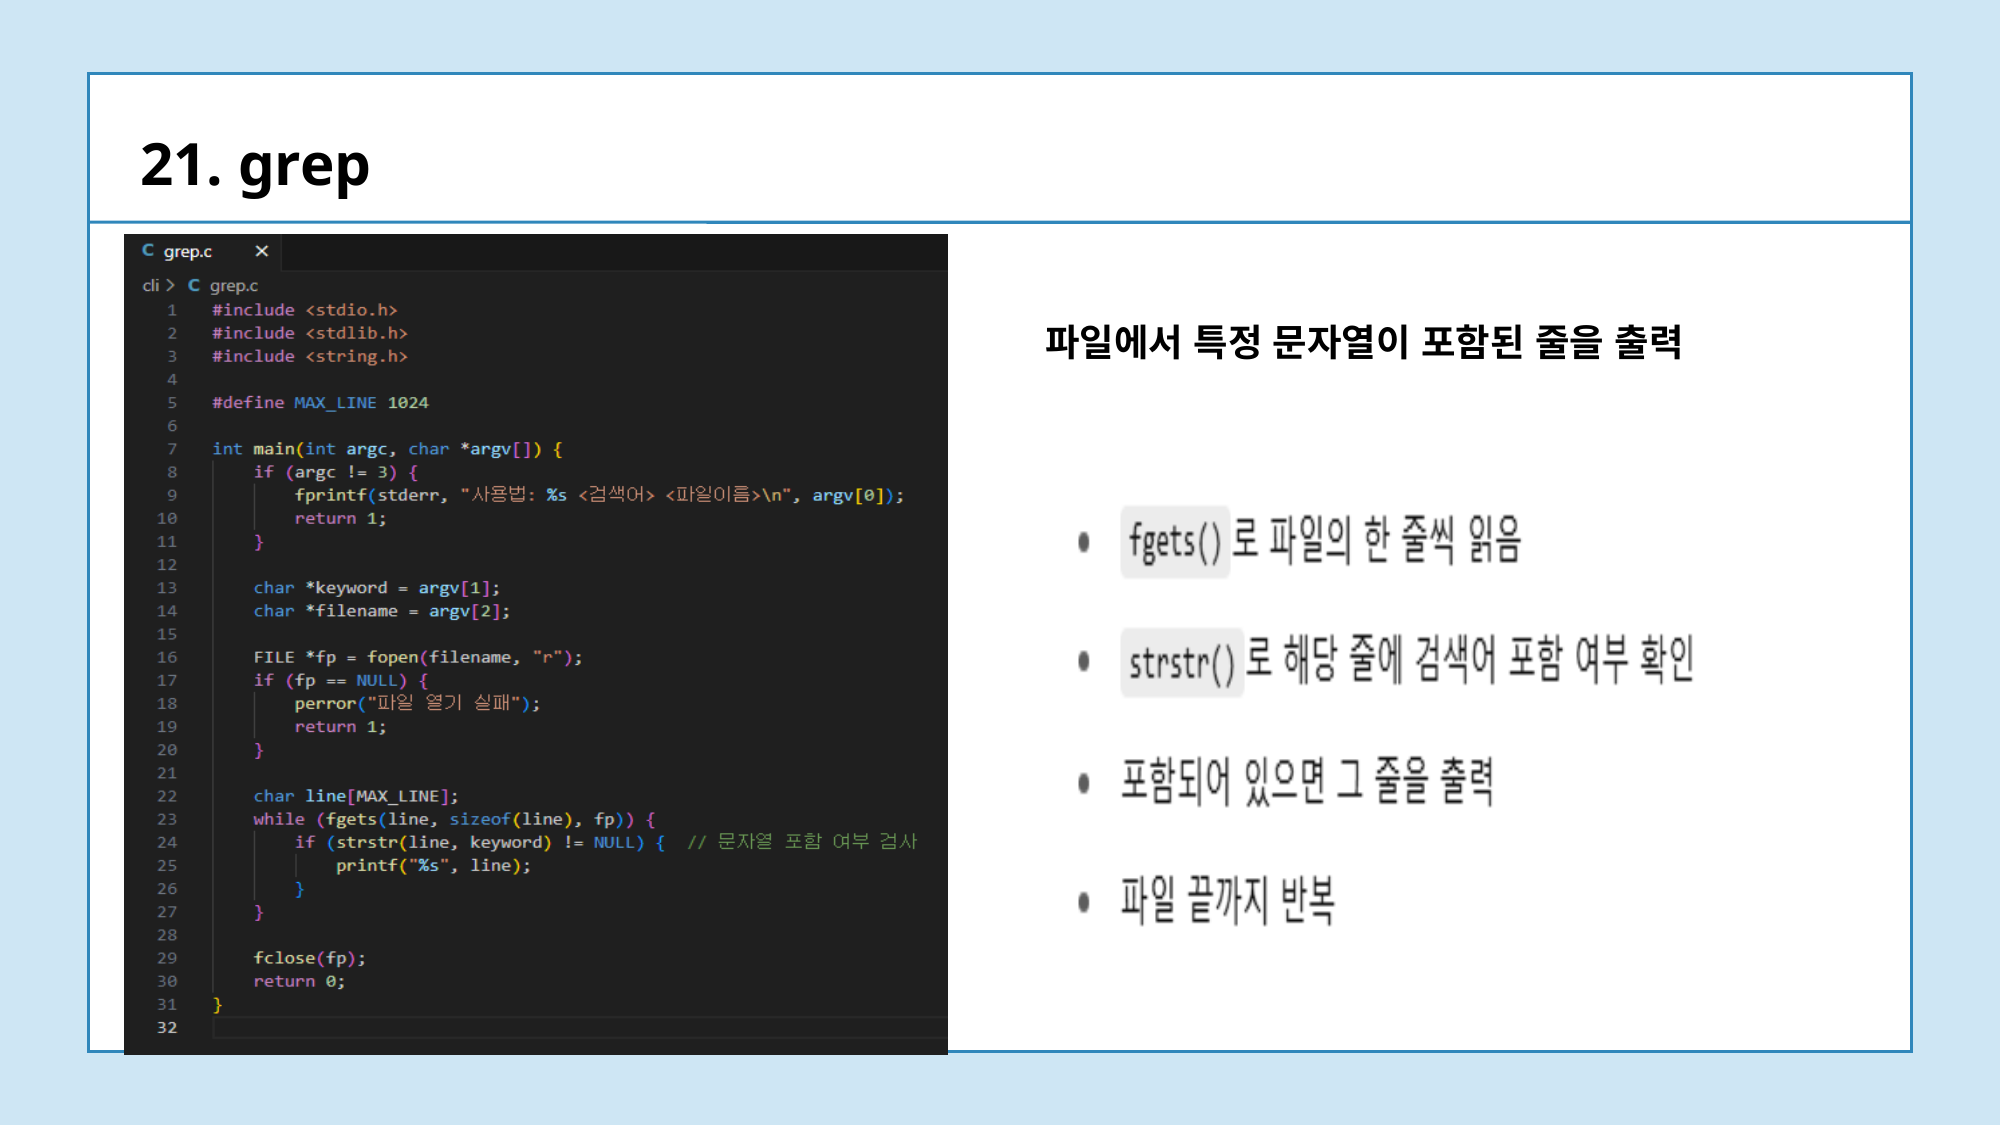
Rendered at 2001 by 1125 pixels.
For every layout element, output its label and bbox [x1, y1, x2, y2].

picture [123, 234, 949, 1055]
text_box [88, 73, 1912, 1052]
picture [1050, 496, 1723, 964]
